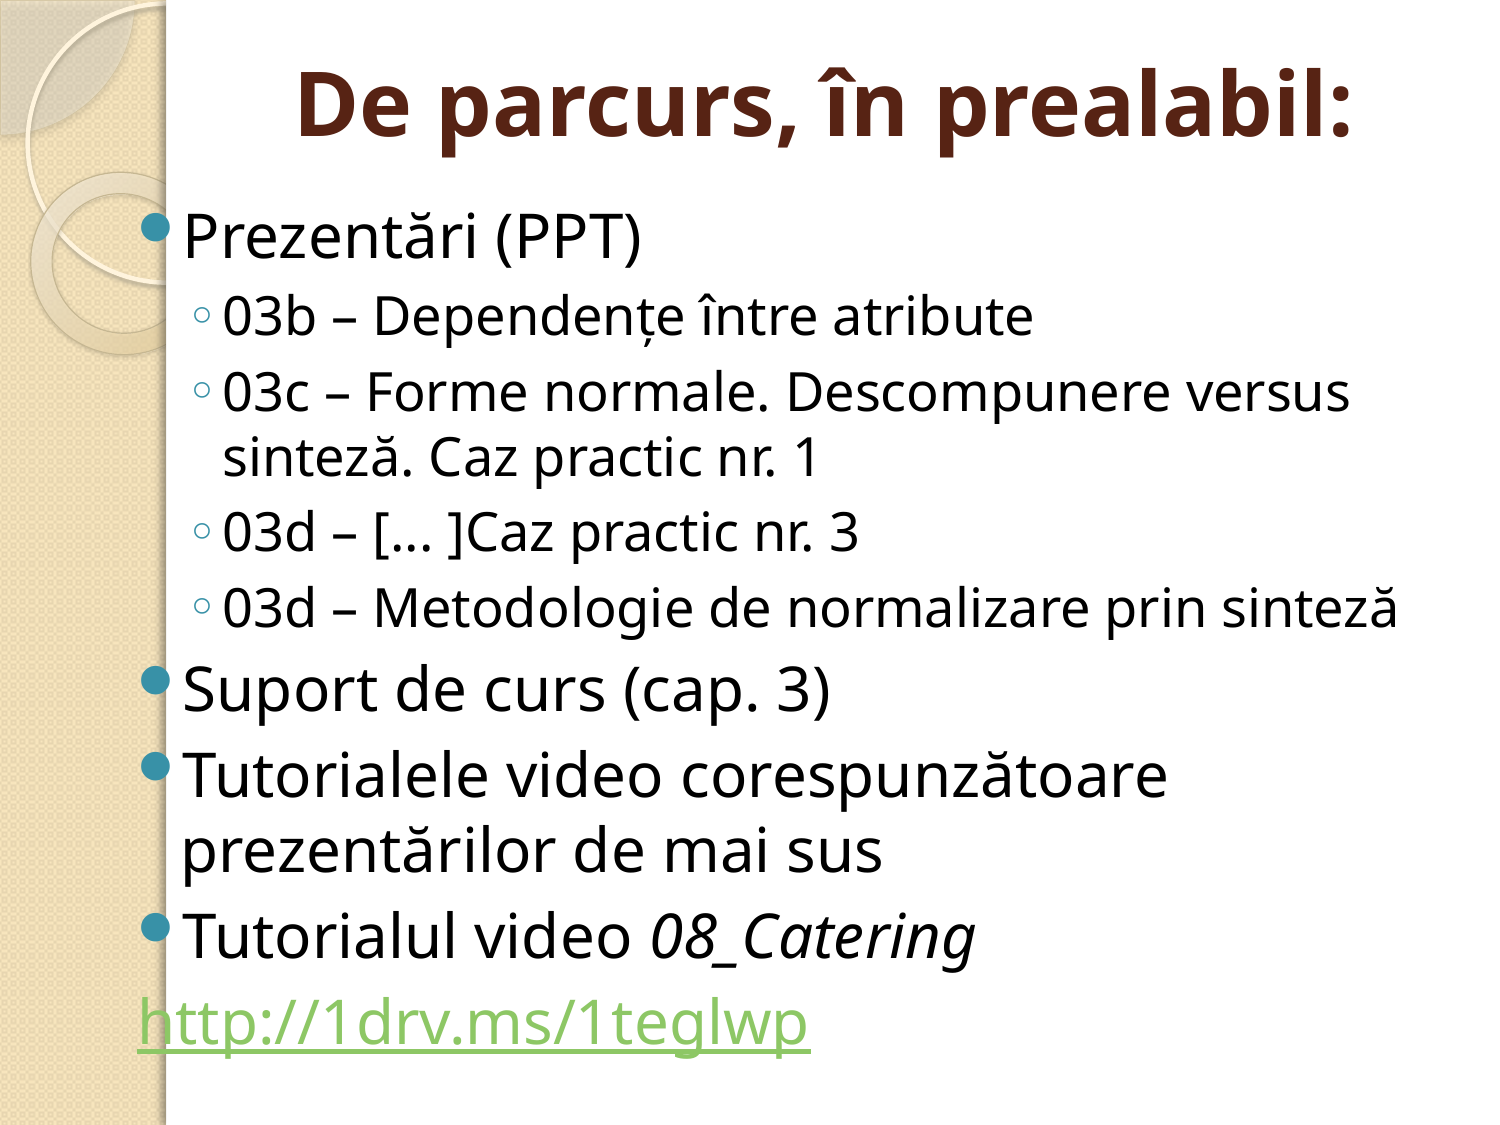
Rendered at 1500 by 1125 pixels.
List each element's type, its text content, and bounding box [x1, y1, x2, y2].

title De parcurs, în prealabil: [181, 7, 1466, 189]
list Prezentări (PPT) 03b – Dependenţe între atribute 03c – Forme normale. Descompunere versus sinteză. Caz practic nr. 1 03d – [... ]Caz practic nr. 3 03d – Metodologie de normalizare prin sinteză Suport de curs (cap. 3) Tutorialele video corespunzătoare prezentărilor de mai sus Tutorialul video 08_Catering http://1drv.ms/1teglwp [109, 189, 1500, 1092]
